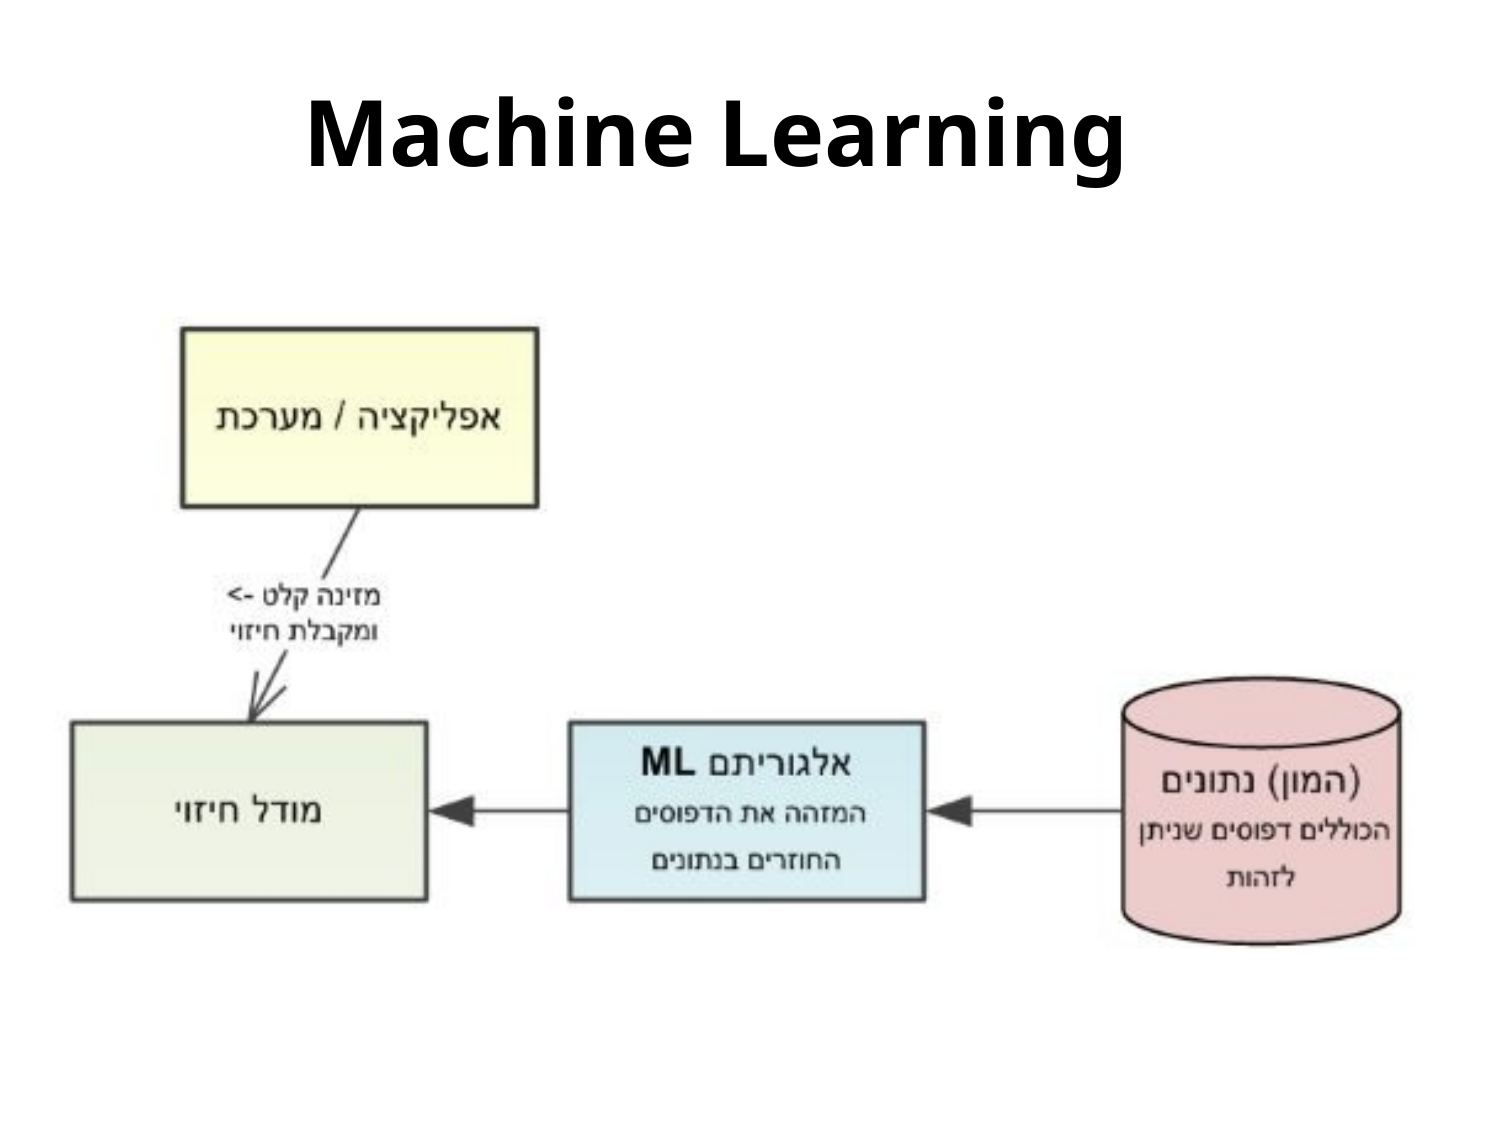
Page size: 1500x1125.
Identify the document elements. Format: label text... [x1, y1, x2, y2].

title Machine Learning [122, 42, 1311, 231]
picture [0, 278, 1459, 988]
